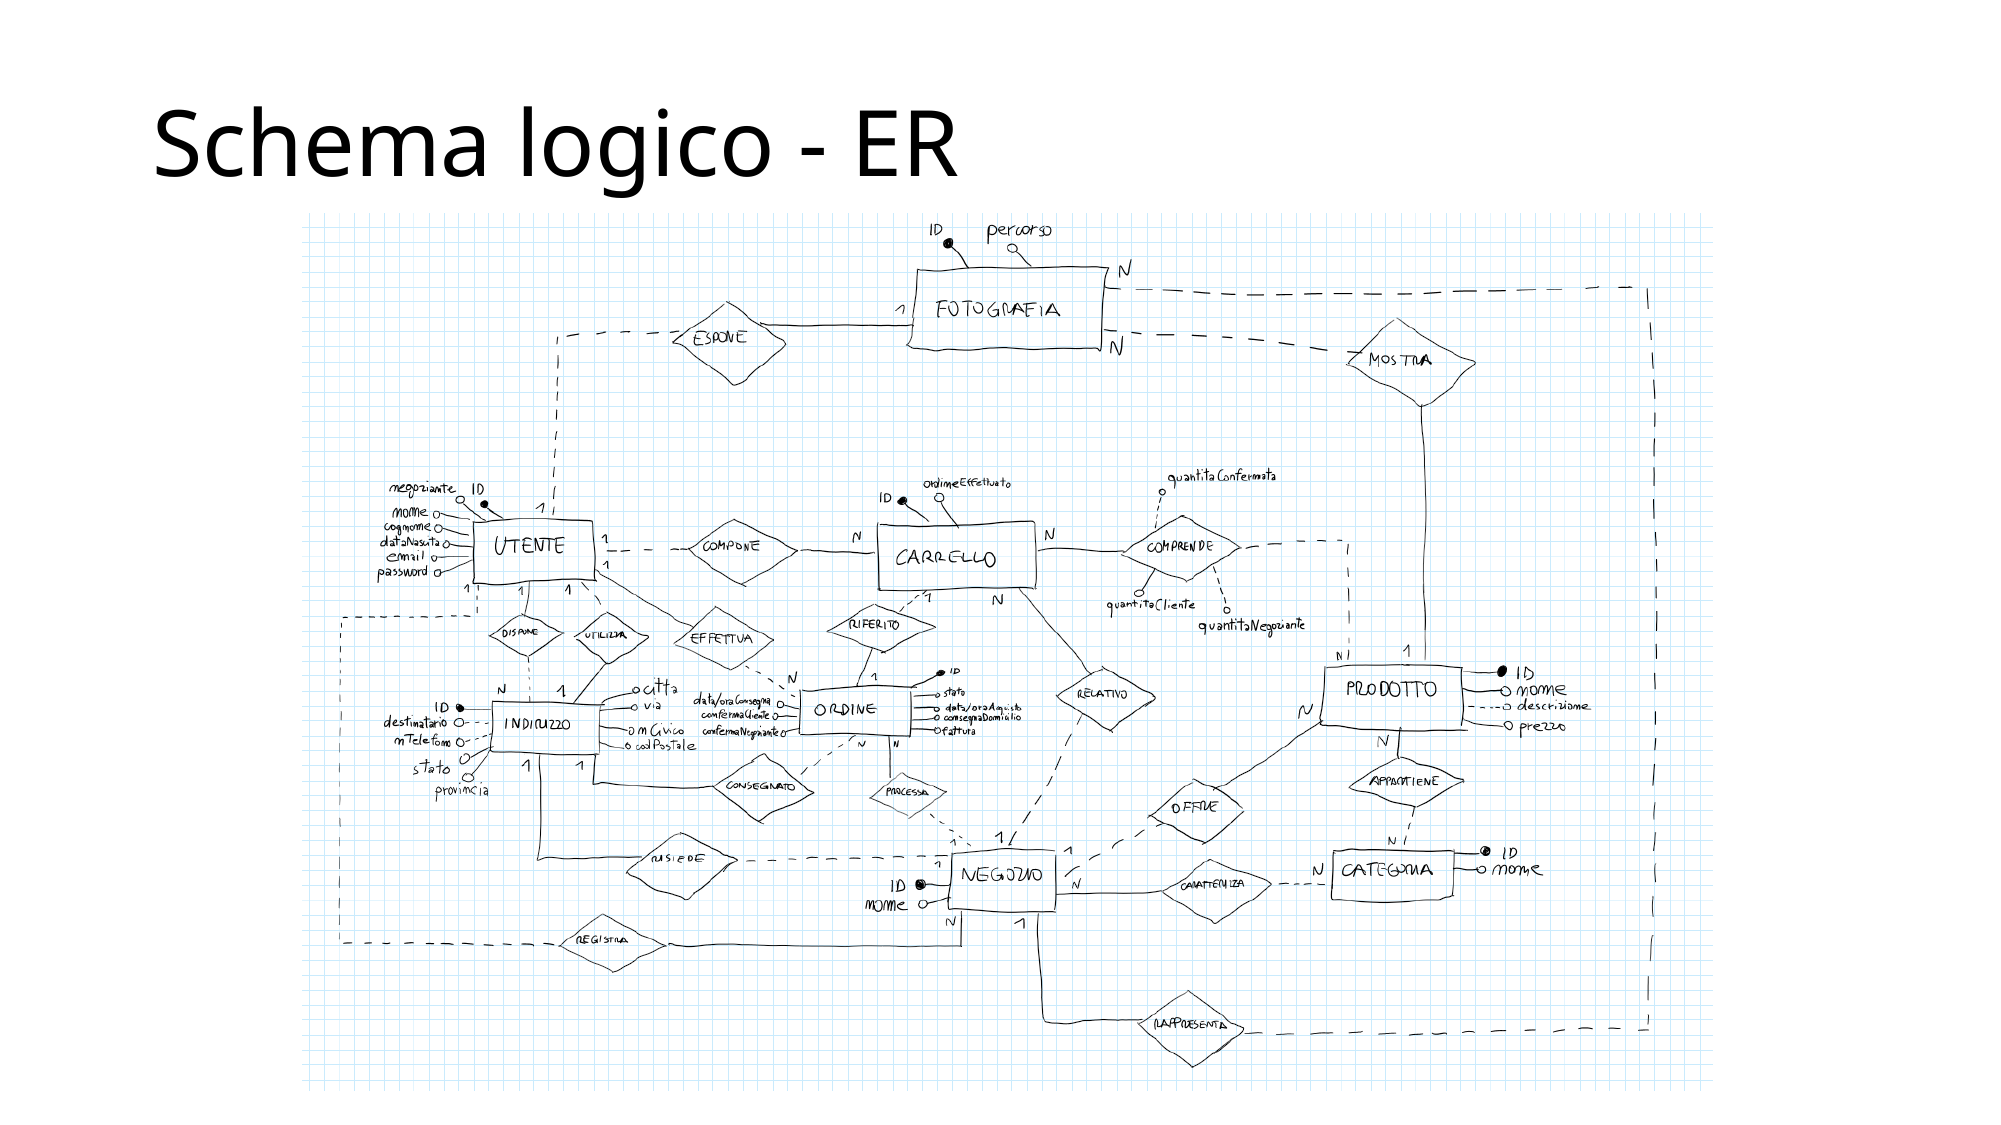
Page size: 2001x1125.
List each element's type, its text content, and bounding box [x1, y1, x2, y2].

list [302, 213, 1713, 1091]
title Schema logico - ER [137, 15, 1863, 278]
